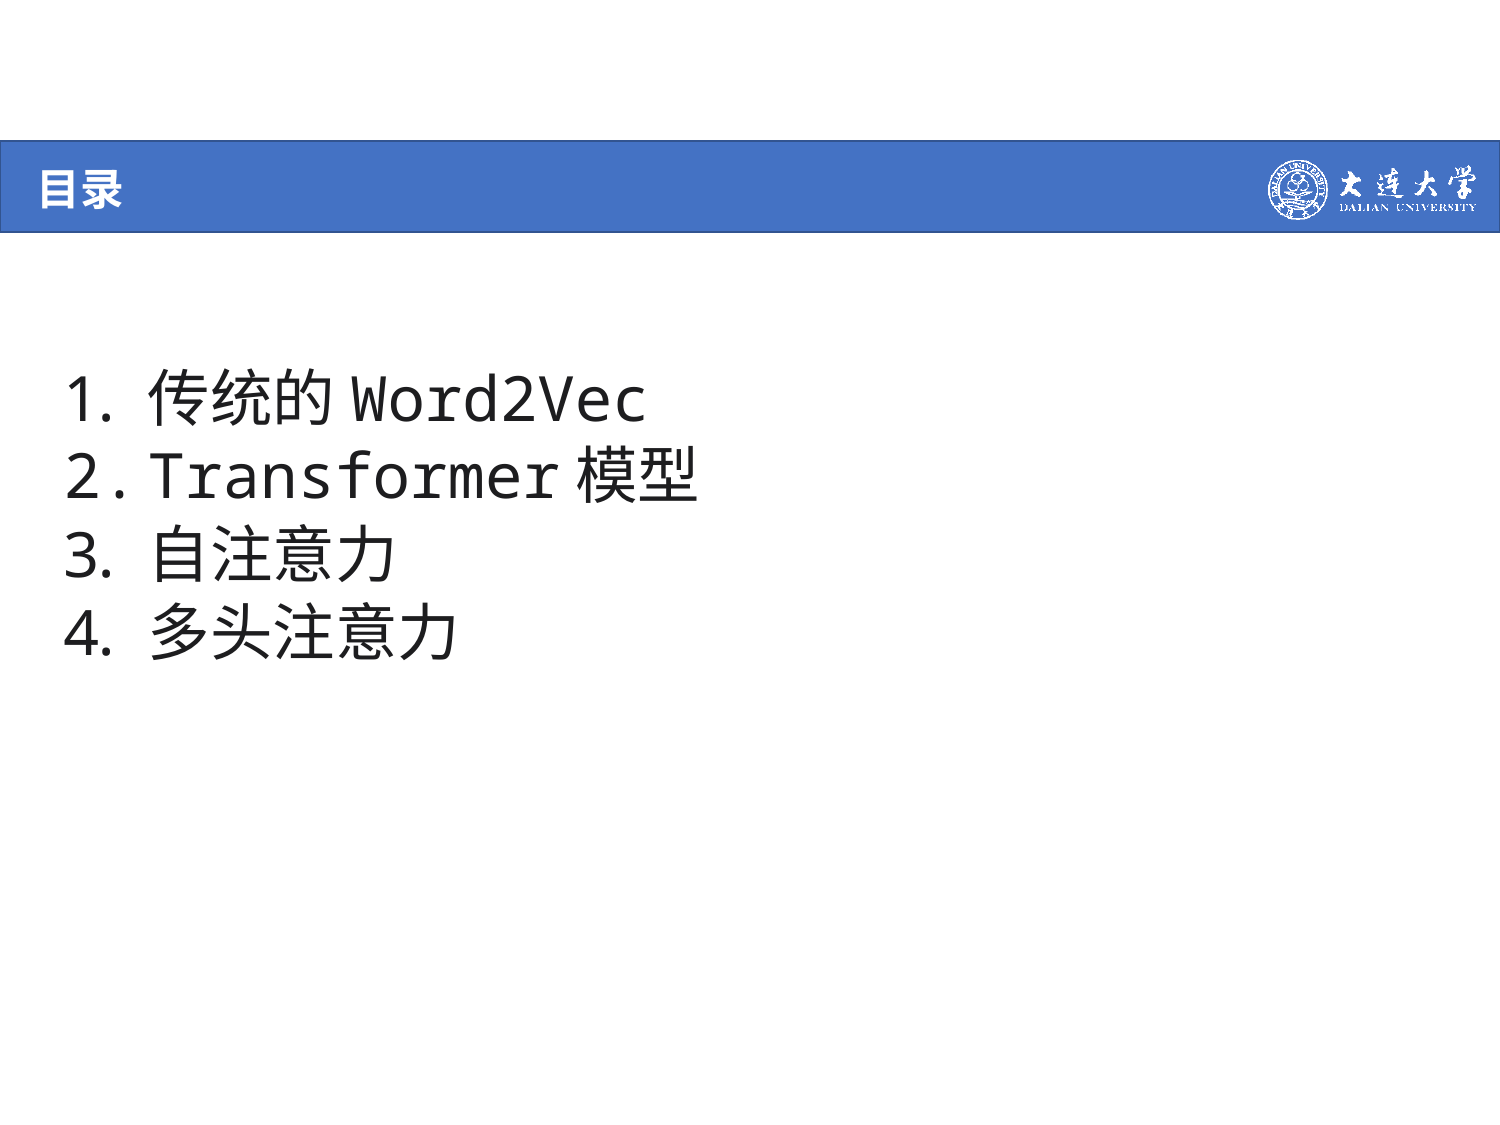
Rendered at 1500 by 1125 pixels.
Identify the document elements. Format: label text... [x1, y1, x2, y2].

text_box 传统的Word2Vec Transformer模型 自注意力 多头注意力 [48, 347, 1452, 985]
text_box [0, 140, 1500, 233]
text_box 目录 [22, 154, 1005, 222]
picture [1244, 147, 1500, 226]
